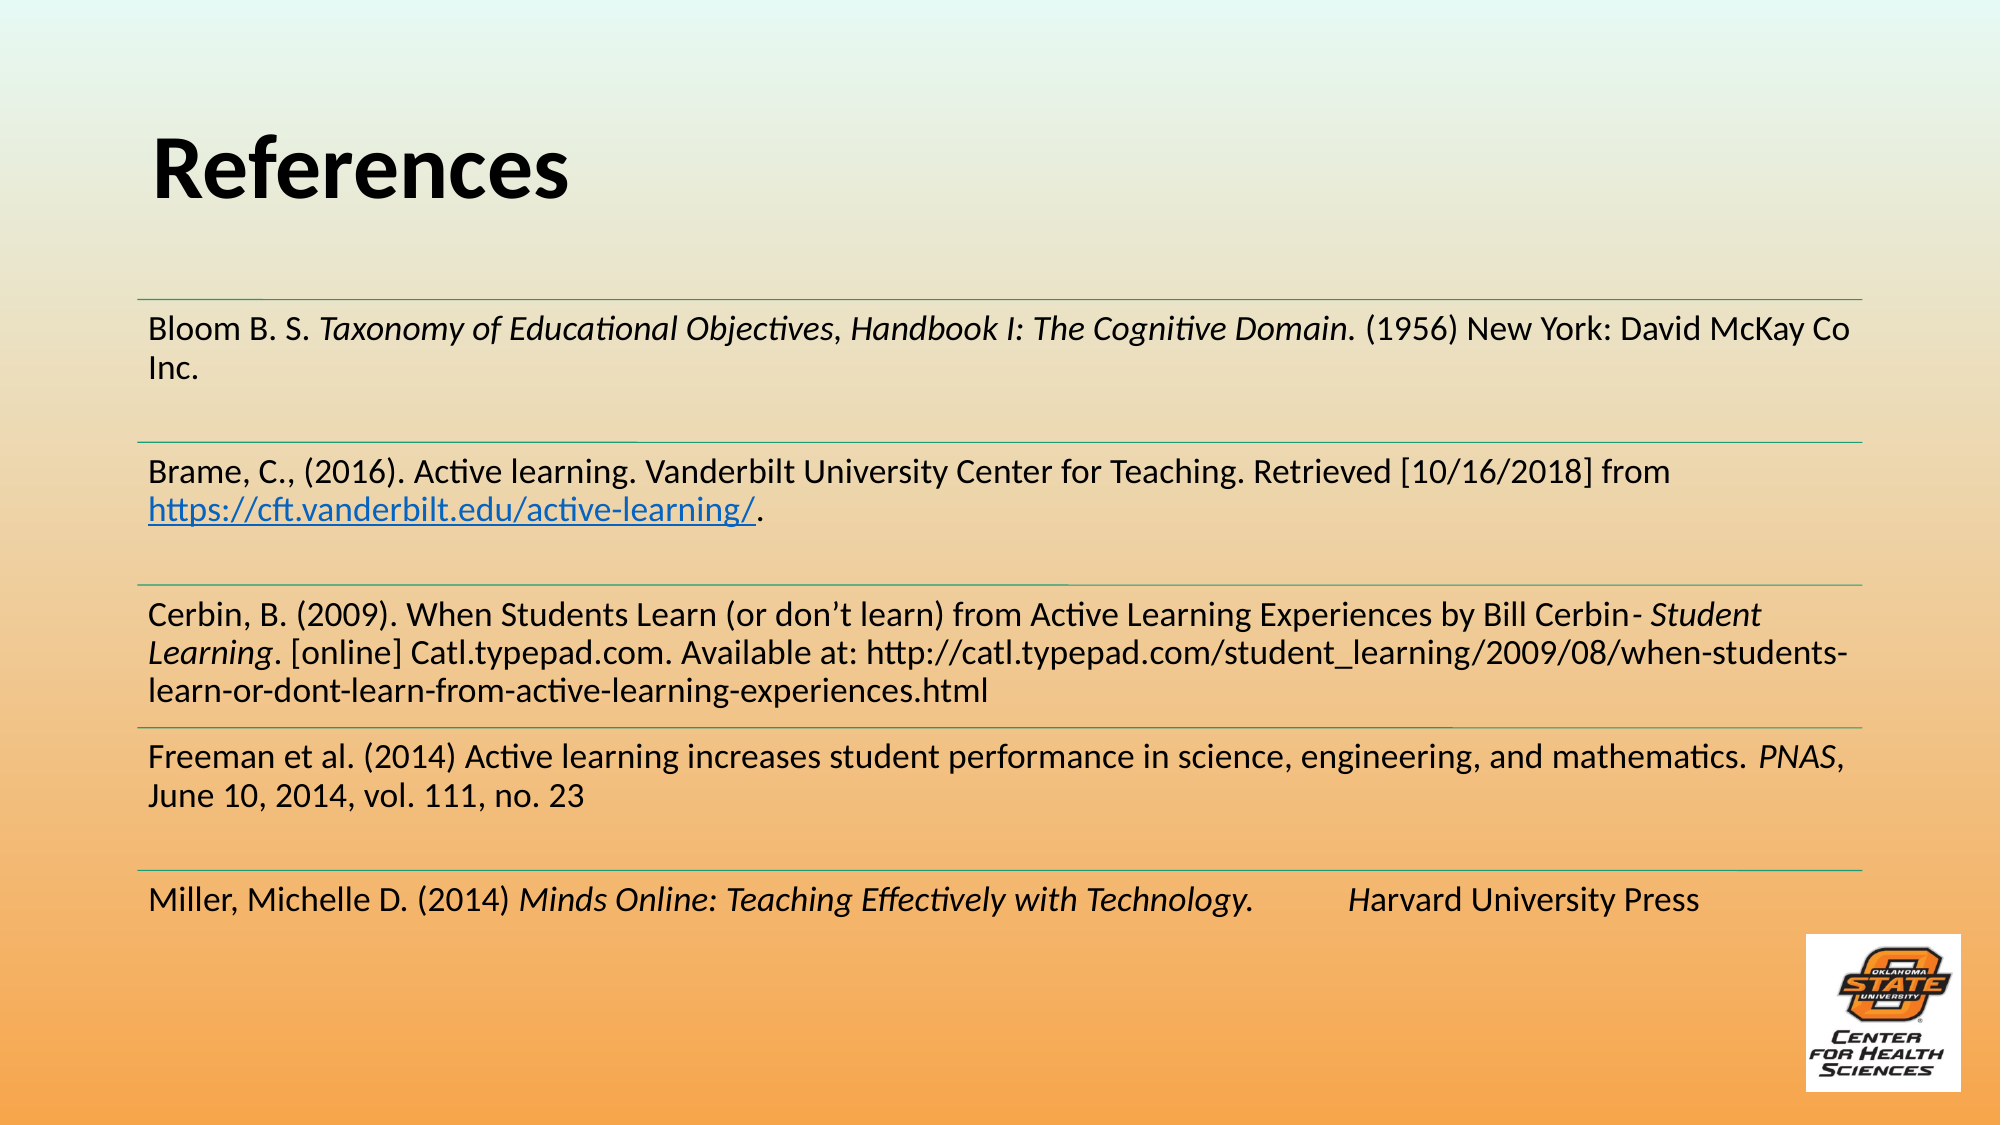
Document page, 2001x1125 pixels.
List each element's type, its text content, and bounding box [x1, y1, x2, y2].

title References [137, 59, 1863, 278]
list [137, 299, 1863, 1014]
picture [1805, 934, 1961, 1093]
